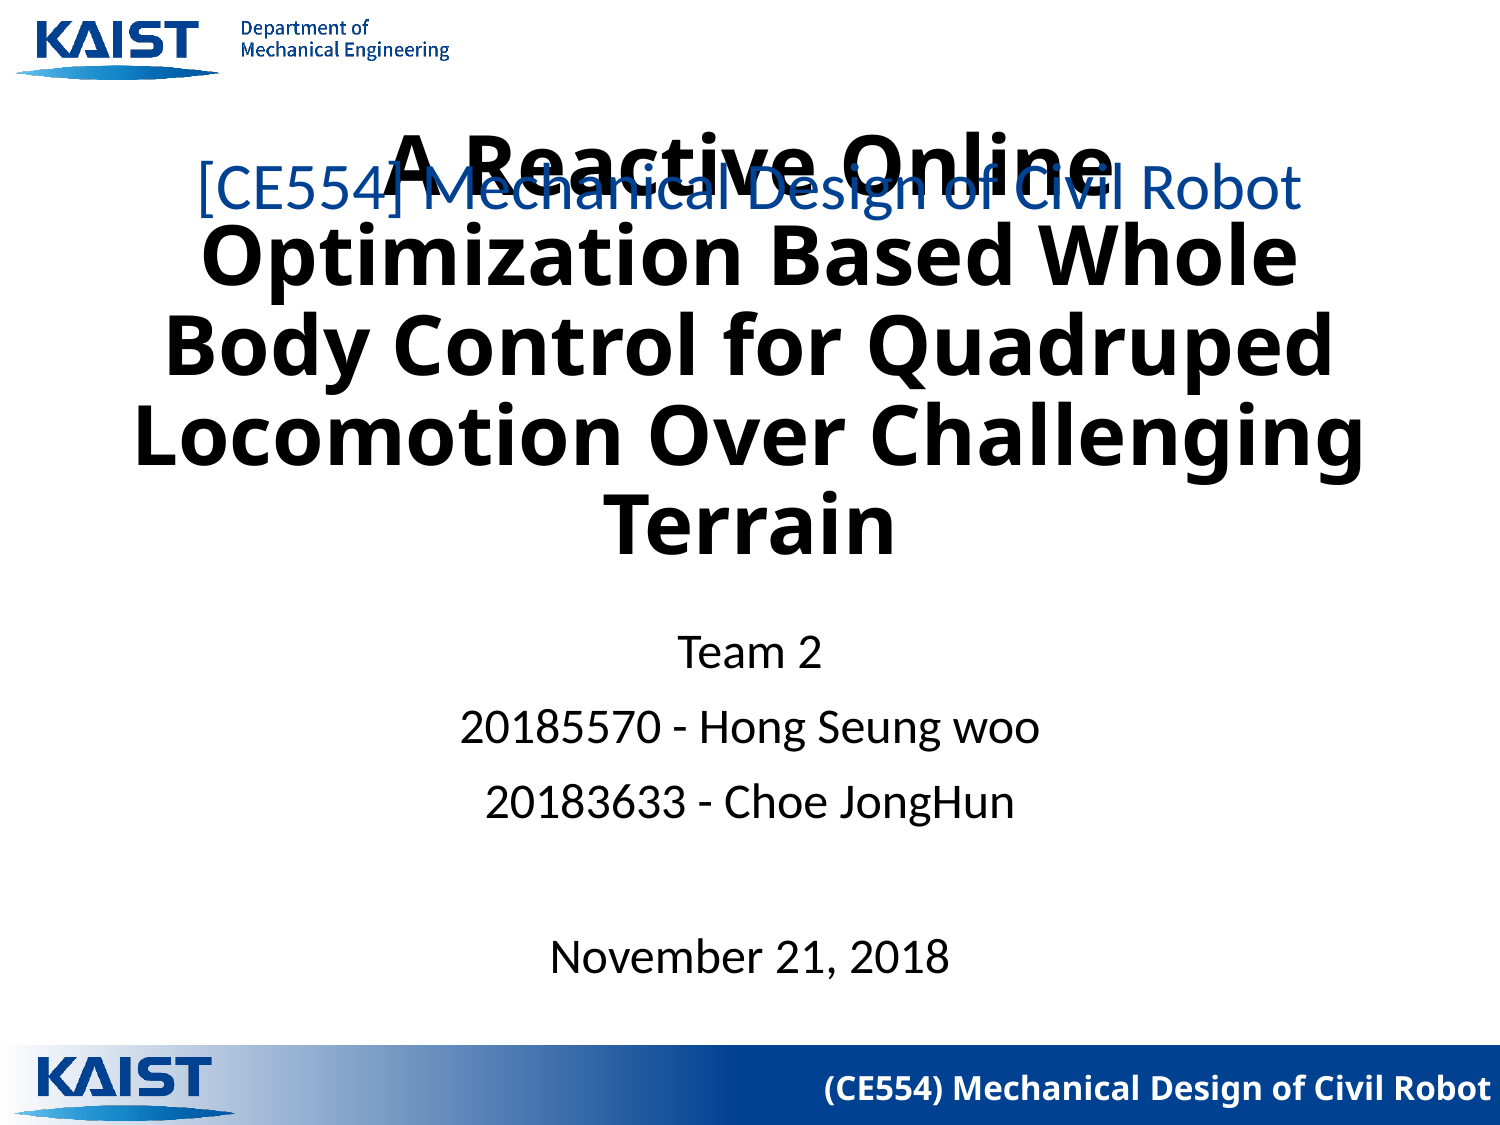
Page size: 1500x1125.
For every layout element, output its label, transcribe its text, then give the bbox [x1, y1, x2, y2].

text_box November 21, 2018 [187, 922, 1313, 999]
picture [14, 1055, 235, 1121]
text_box [CE554] Mechanical Design of Civil Robot [77, 135, 1423, 231]
picture [14, 19, 449, 80]
title A Reactive Online Optimization Based Whole Body Control for Quadruped Locomotion Over Challenging Terrain [112, 287, 1388, 581]
subtitle Team 2 20185570 - Hong Seung woo 20183633 - Choe JongHun [187, 618, 1313, 890]
